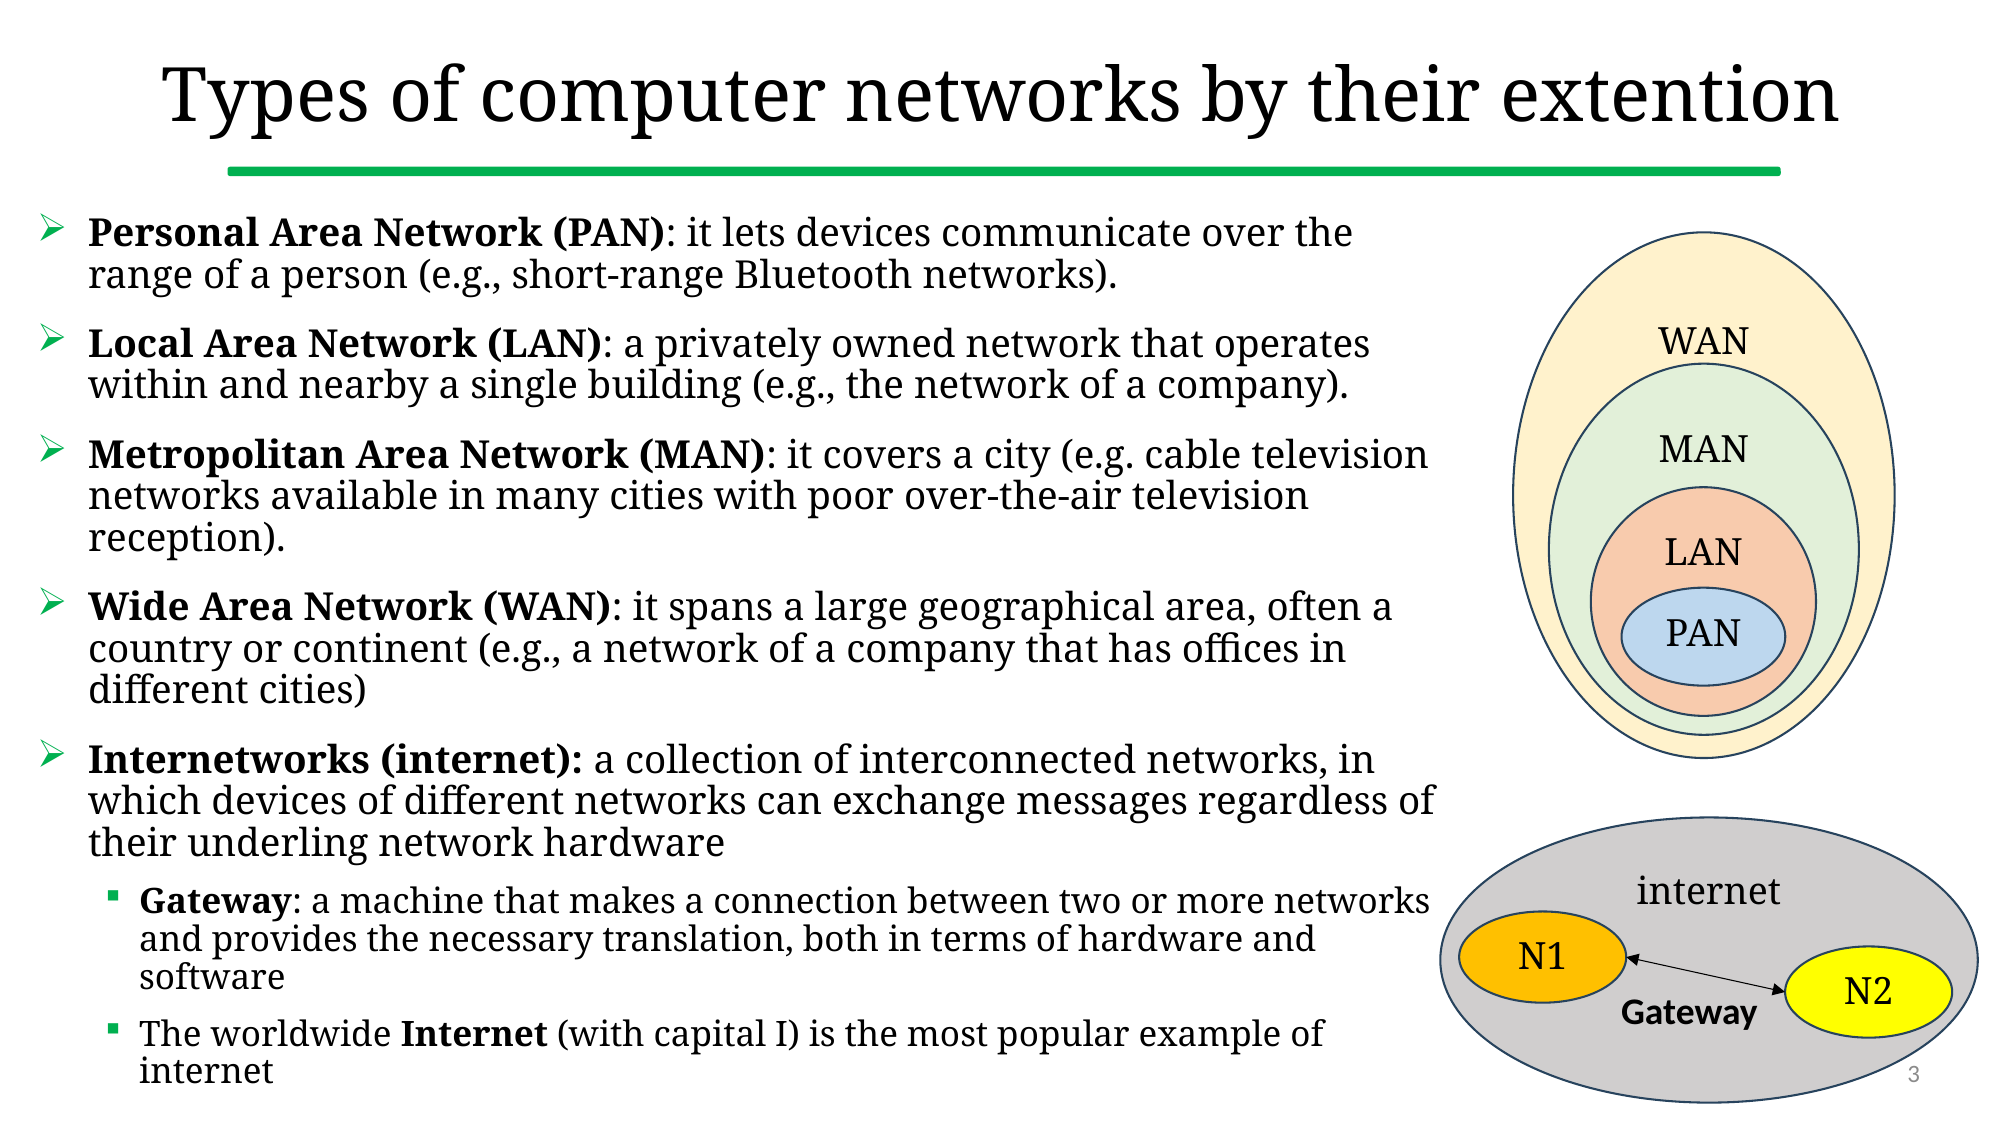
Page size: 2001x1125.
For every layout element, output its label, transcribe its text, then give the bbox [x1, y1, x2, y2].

text_box Gateway [1606, 979, 2000, 1040]
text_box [1626, 957, 1786, 992]
list Personal Area Network (PAN): it lets devices communicate over the range of a person (e.g., short-range Bluetooth networks). Local Area Network (LAN): a privately owned network that operates within and nearby a single building (e.g., the network of a company). Metropolitan Area Network (MAN): it covers a city (e.g. cable television networks available in many cities with poor over-the-air television reception). Wide Area Network (WAN): it spans a large geographical area, often a country or continent (e.g., a network of a company that has offices in different cities) Internetworks (internet): a collection of interconnected networks, in which devices of different networks can exchange messages regardless of their underling network hardware Gateway: a machine that makes a connection between two or more networks and provides the necessary translation, both in terms of hardware and software The worldwide Internet (with capital I) is the most popular example of internet [22, 205, 1459, 1103]
text_box internet [1439, 816, 1979, 1104]
text_box N1 [1458, 910, 1628, 1004]
text_box PAN [1620, 586, 1787, 687]
text_box N2 [1787, 945, 1950, 979]
slide_number 3 [1412, 1042, 1668, 1103]
text_box LAN [1589, 486, 1818, 717]
text_box WAN [1512, 231, 1896, 760]
title Types of computer networks by their extention [70, 26, 1936, 168]
text_box MAN [1547, 362, 1860, 736]
slide_number 3 [1750, 1042, 1936, 1103]
